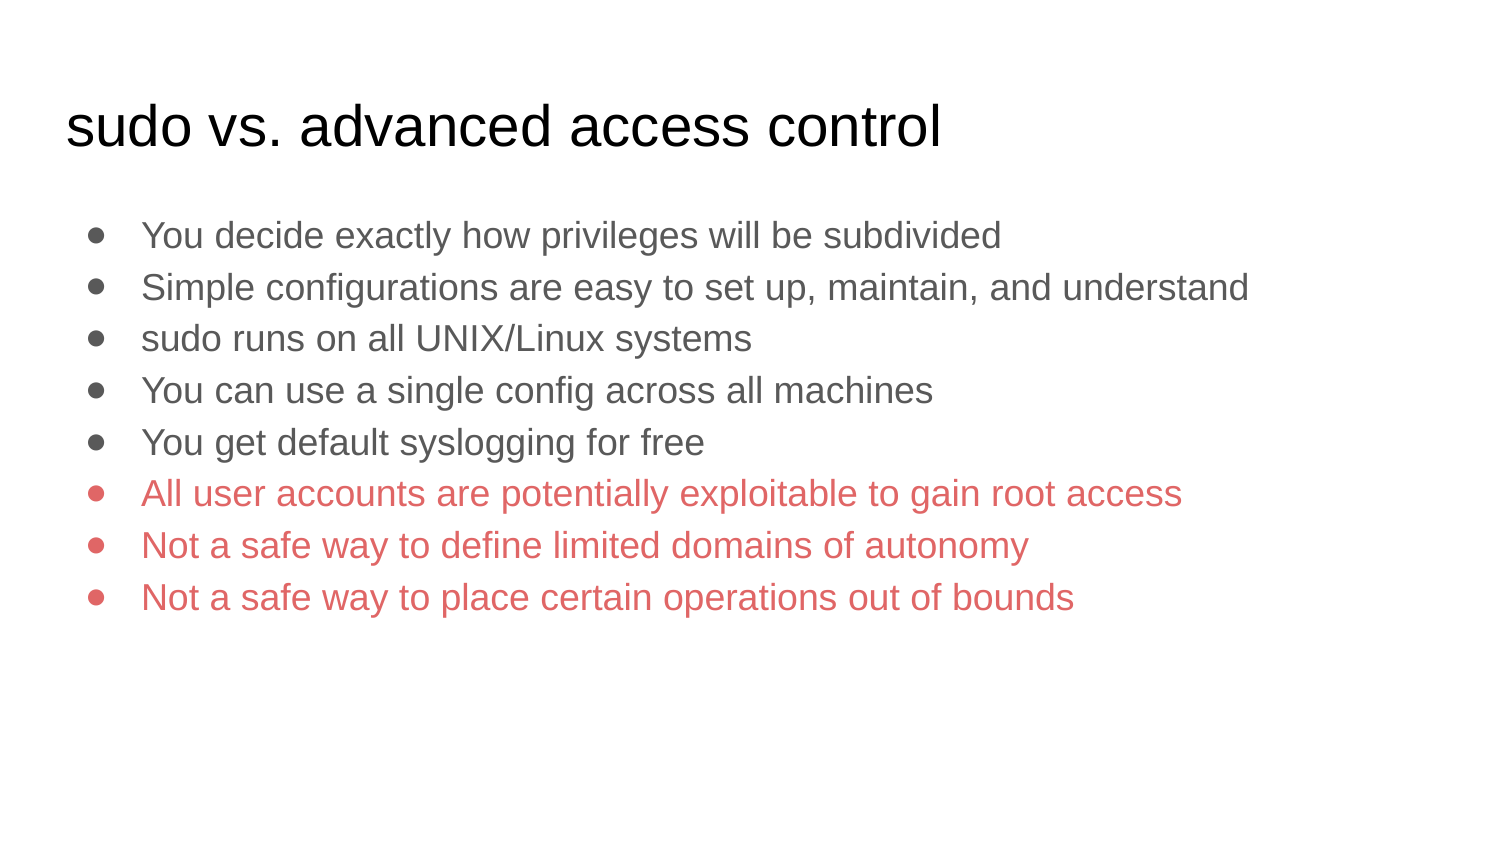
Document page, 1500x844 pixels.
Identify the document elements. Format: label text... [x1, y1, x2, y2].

list You decide exactly how privileges will be subdivided Simple configurations are easy to set up, maintain, and understand sudo runs on all UNIX/Linux systems You can use a single config across all machines You get default syslogging for free All user accounts are potentially exploitable to gain root access Not a safe way to define limited domains of autonomy Not a safe way to place certain operations out of bounds [51, 189, 1449, 750]
title sudo vs. advanced access control [51, 72, 1449, 167]
